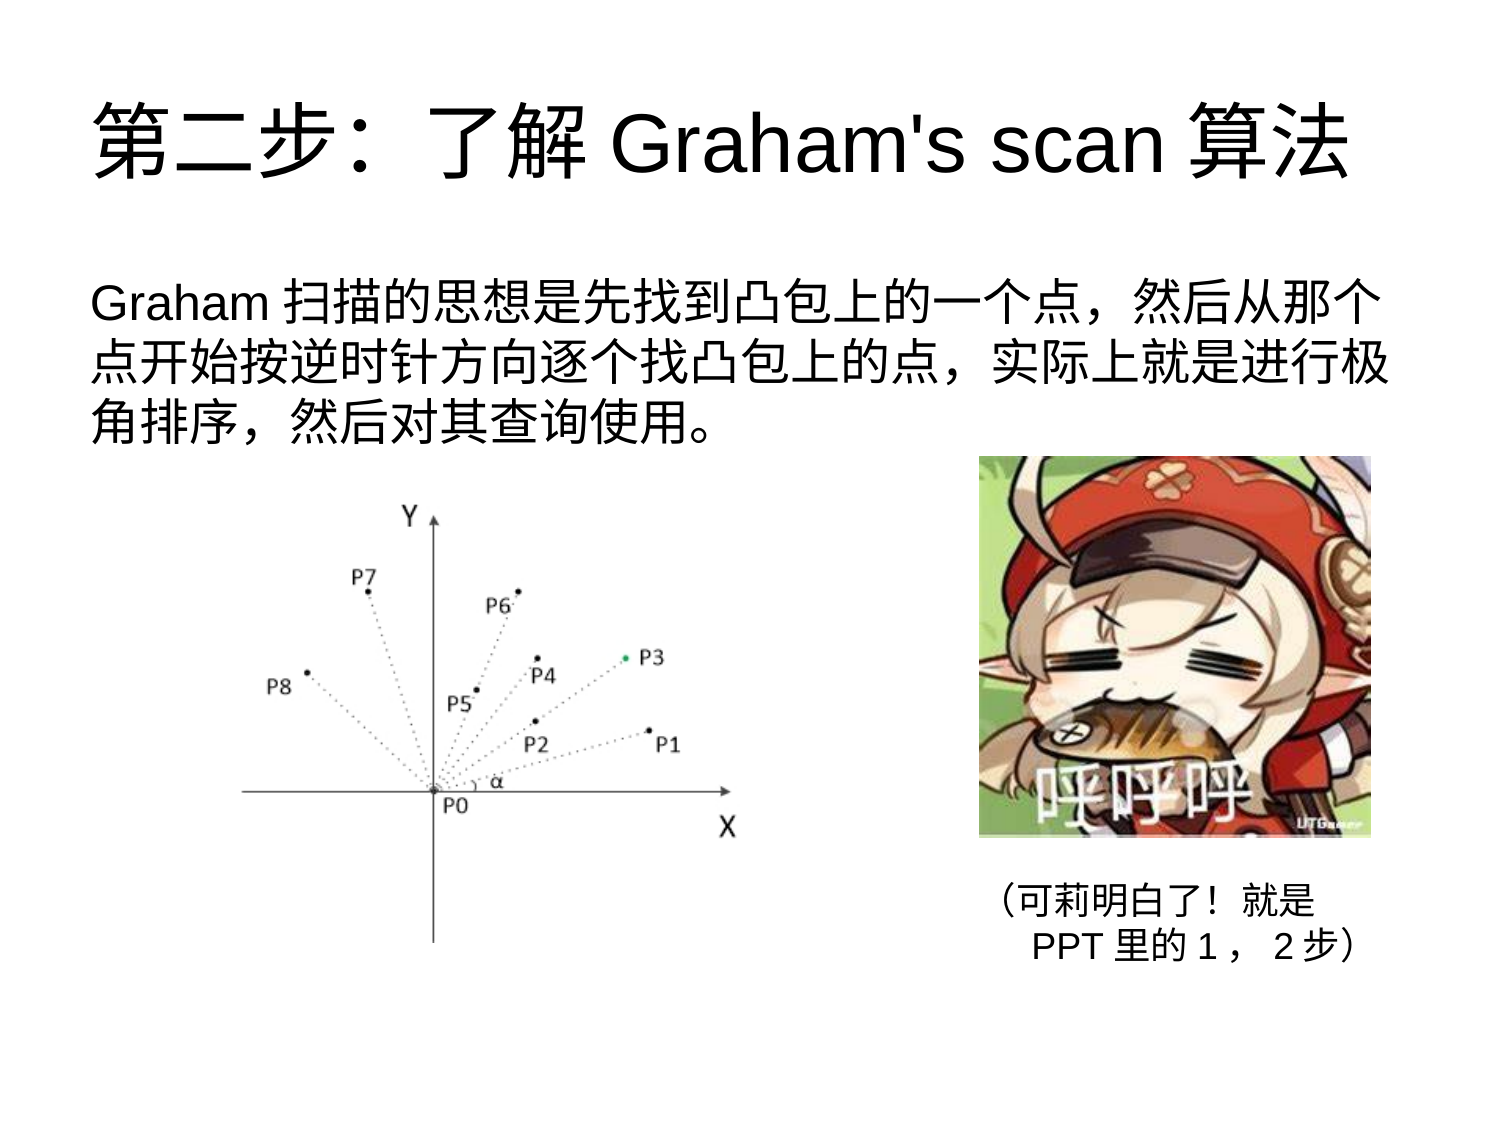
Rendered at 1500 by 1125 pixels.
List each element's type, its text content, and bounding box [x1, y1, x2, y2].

text_box （可莉明白了！就是 PPT里的1，2步） [963, 869, 1393, 975]
picture [76, 491, 904, 943]
title 第二步：了解Graham's scan算法 [74, 44, 1426, 233]
list Graham扫描的思想是先找到凸包上的一个点，然后从那个点开始按逆时针方向逐个找凸包上的点，实际上就是进行极角排序，然后对其查询使用。 [74, 262, 1426, 1006]
picture [979, 456, 1371, 838]
